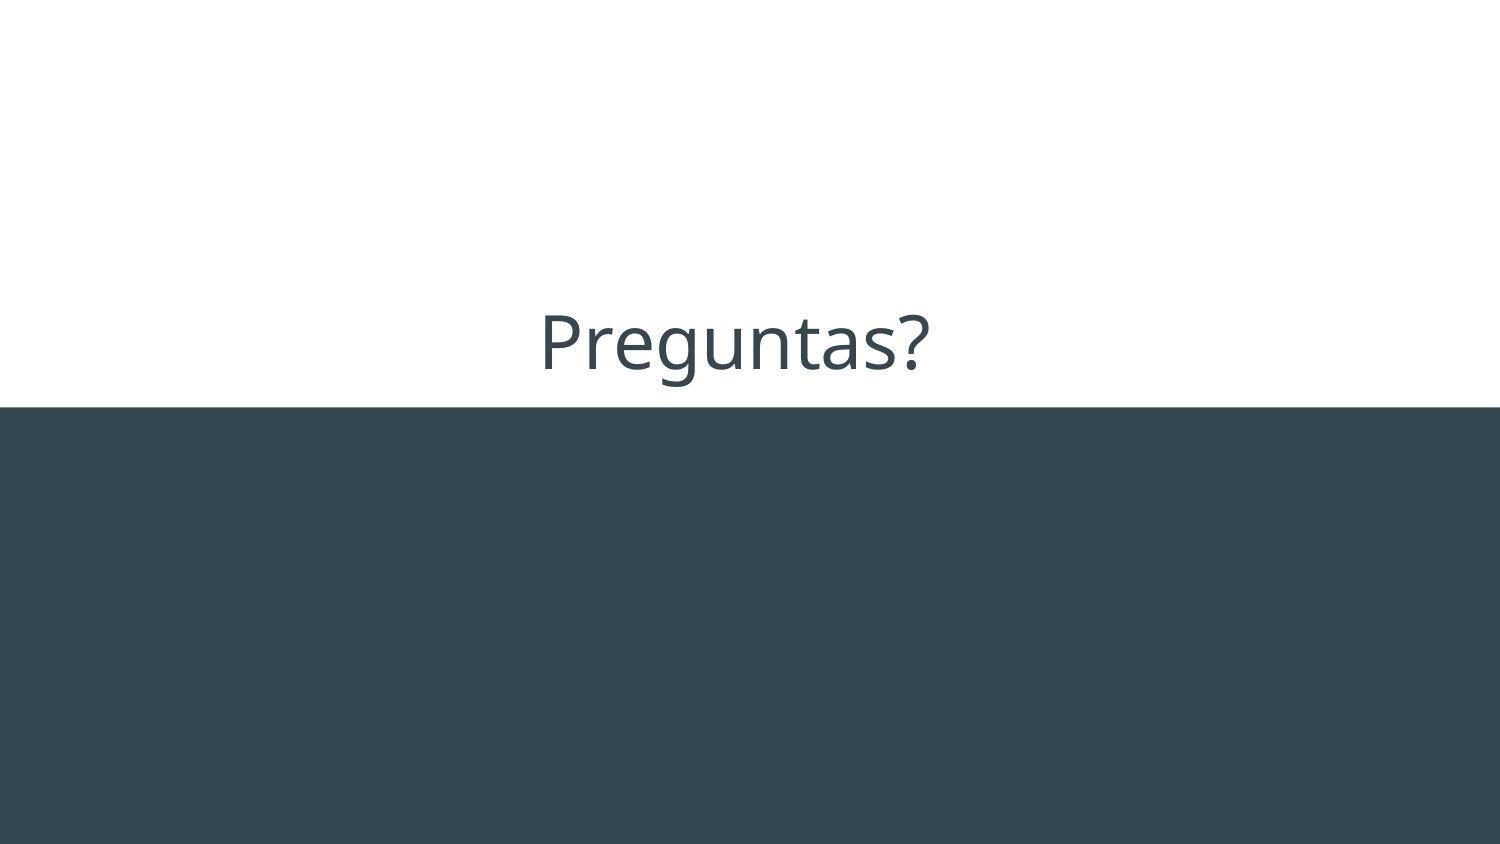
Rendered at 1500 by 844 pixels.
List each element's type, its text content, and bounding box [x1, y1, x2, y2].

title Preguntas? [36, 280, 1434, 401]
text_box [0, 0, 1500, 408]
